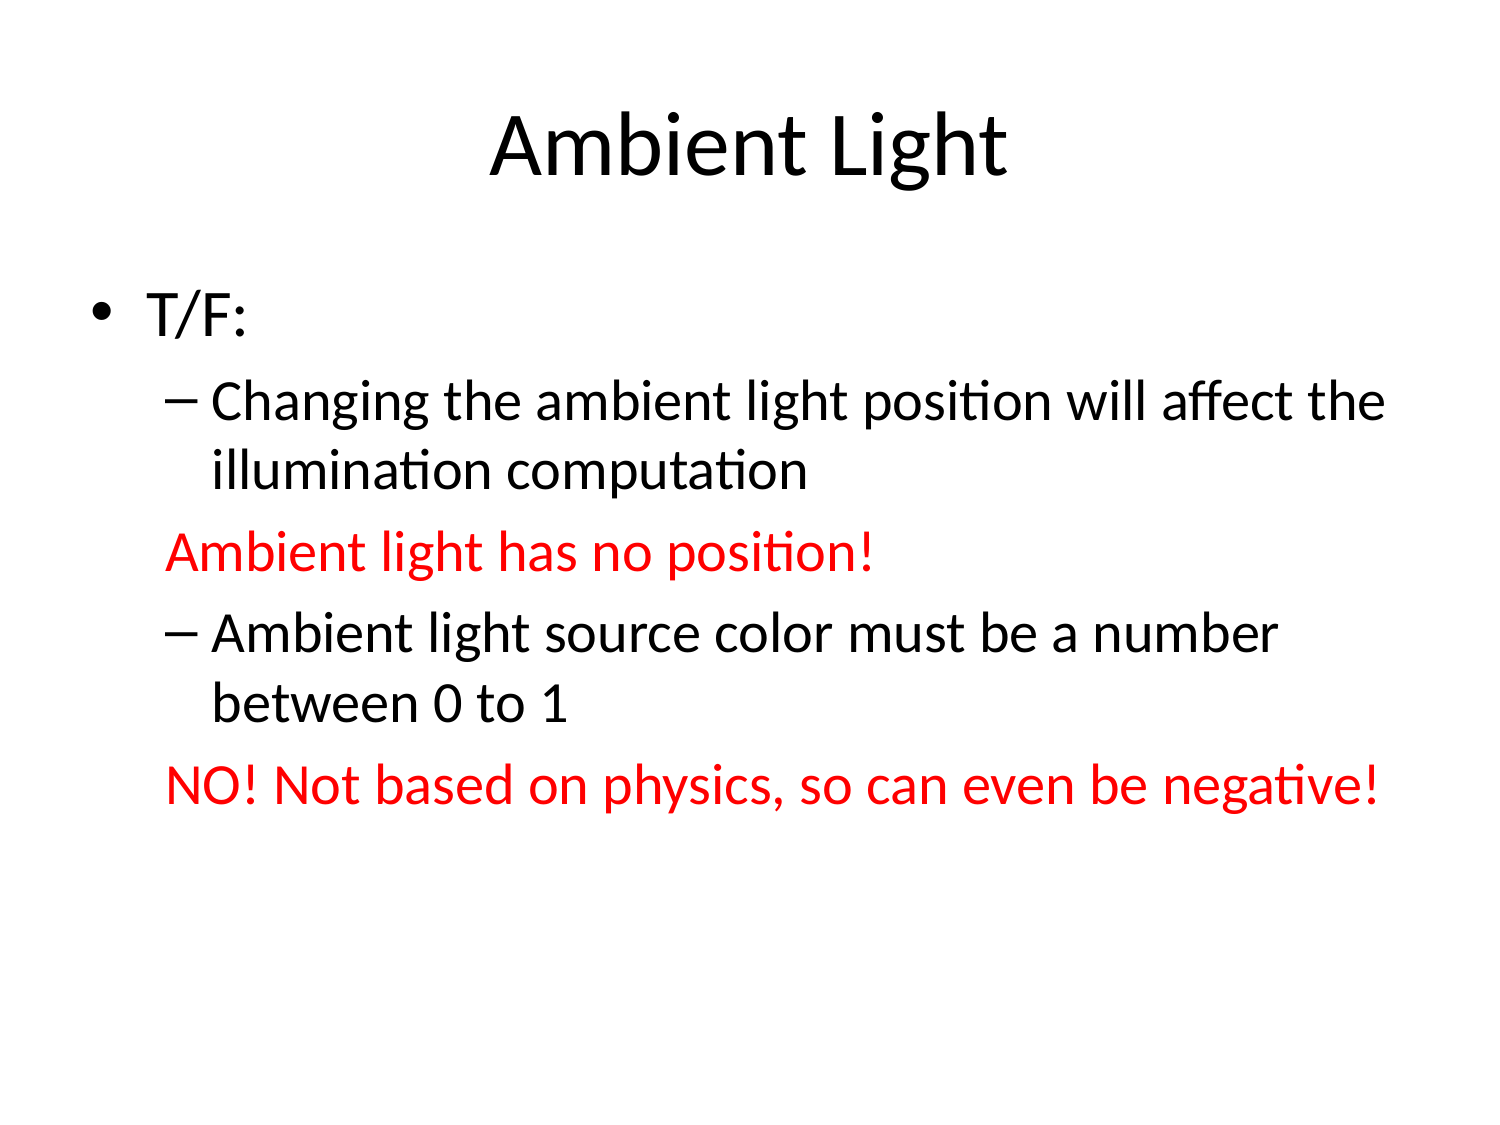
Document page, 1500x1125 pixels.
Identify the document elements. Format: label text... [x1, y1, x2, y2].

title Ambient Light [75, 45, 1425, 233]
list T/F: Changing the ambient light position will affect the illumination computation Ambient light has no position! Ambient light source color must be a number between 0 to 1 NO! Not based on physics, so can even be negative! [75, 262, 1425, 1005]
